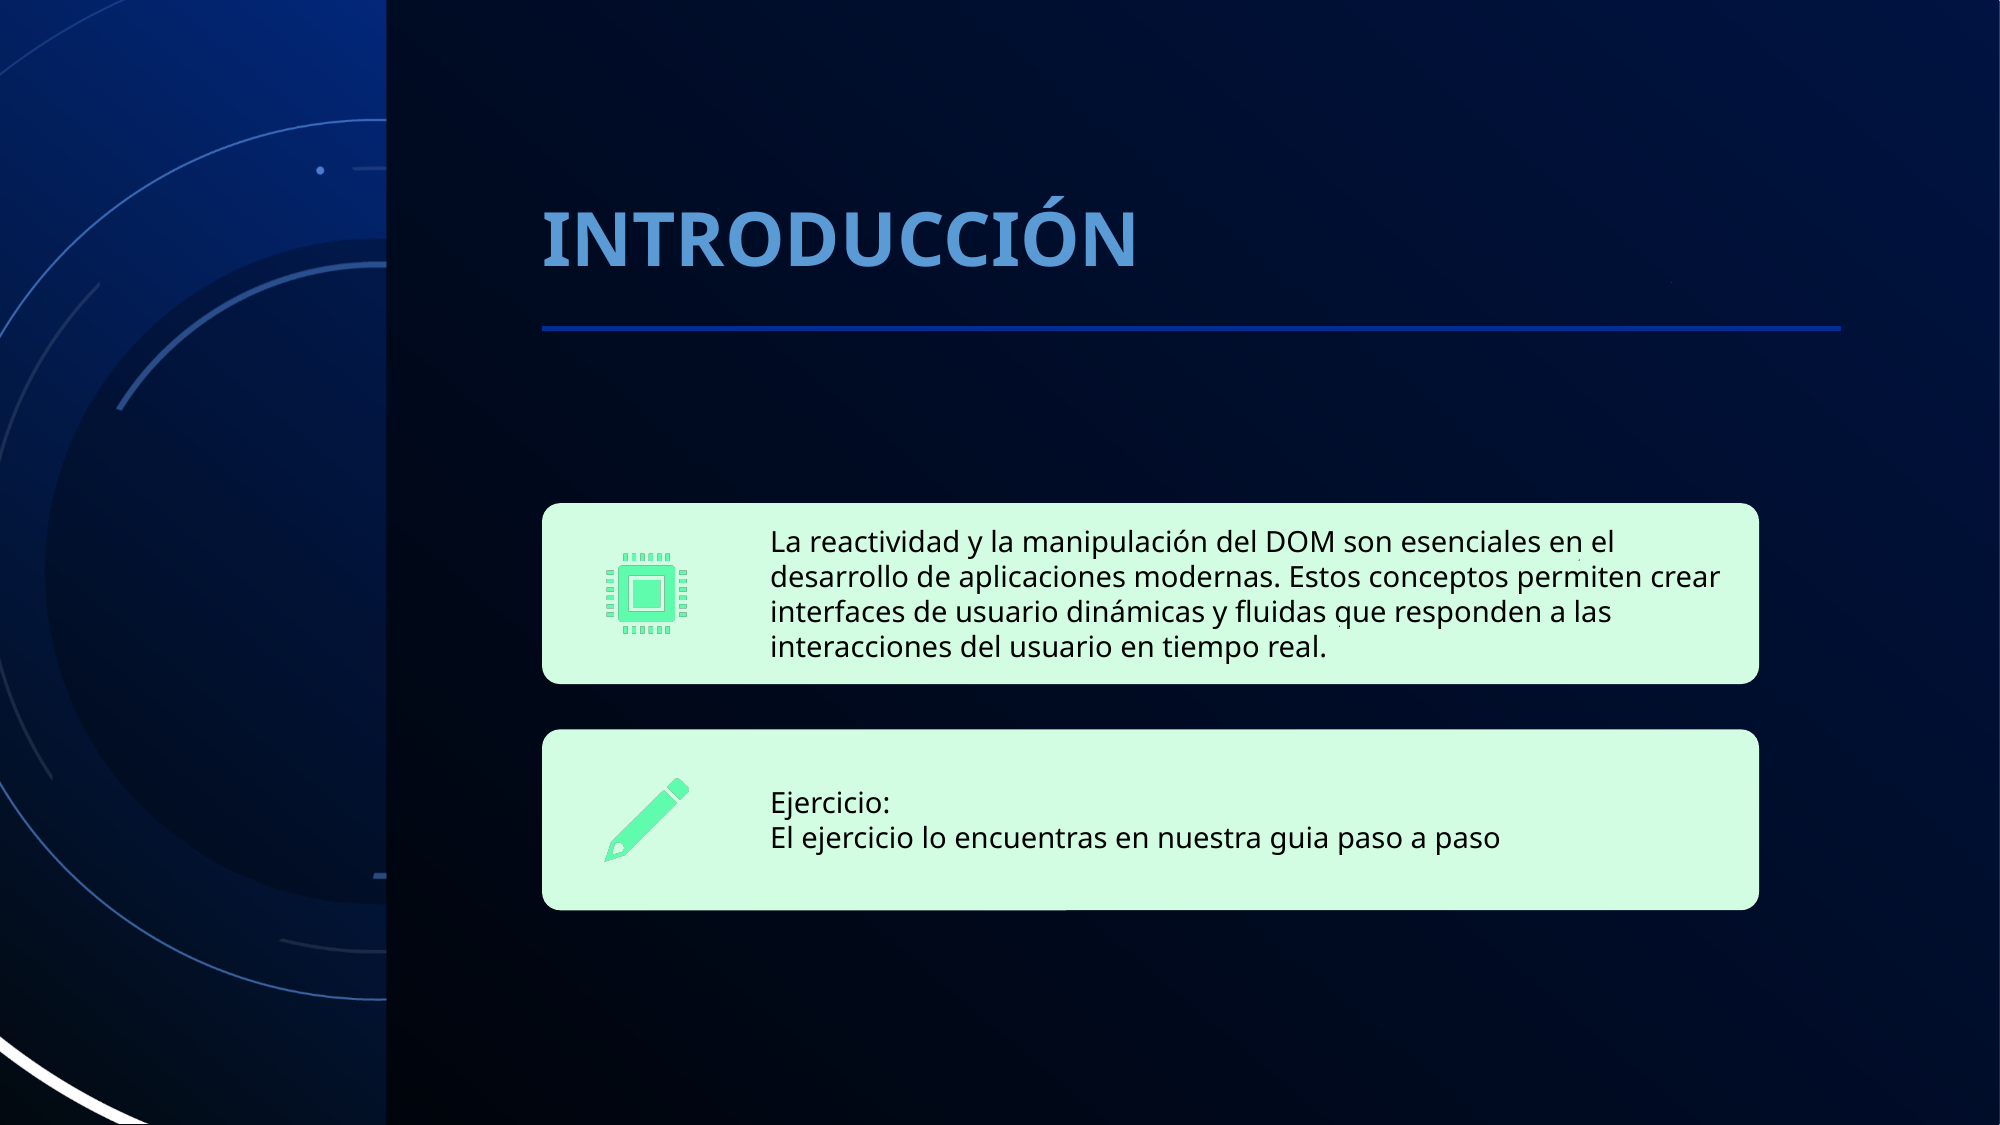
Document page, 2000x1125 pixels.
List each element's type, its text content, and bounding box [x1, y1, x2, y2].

picture [0, 0, 387, 1124]
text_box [542, 405, 1760, 1009]
title Introducción [542, 18, 1760, 291]
